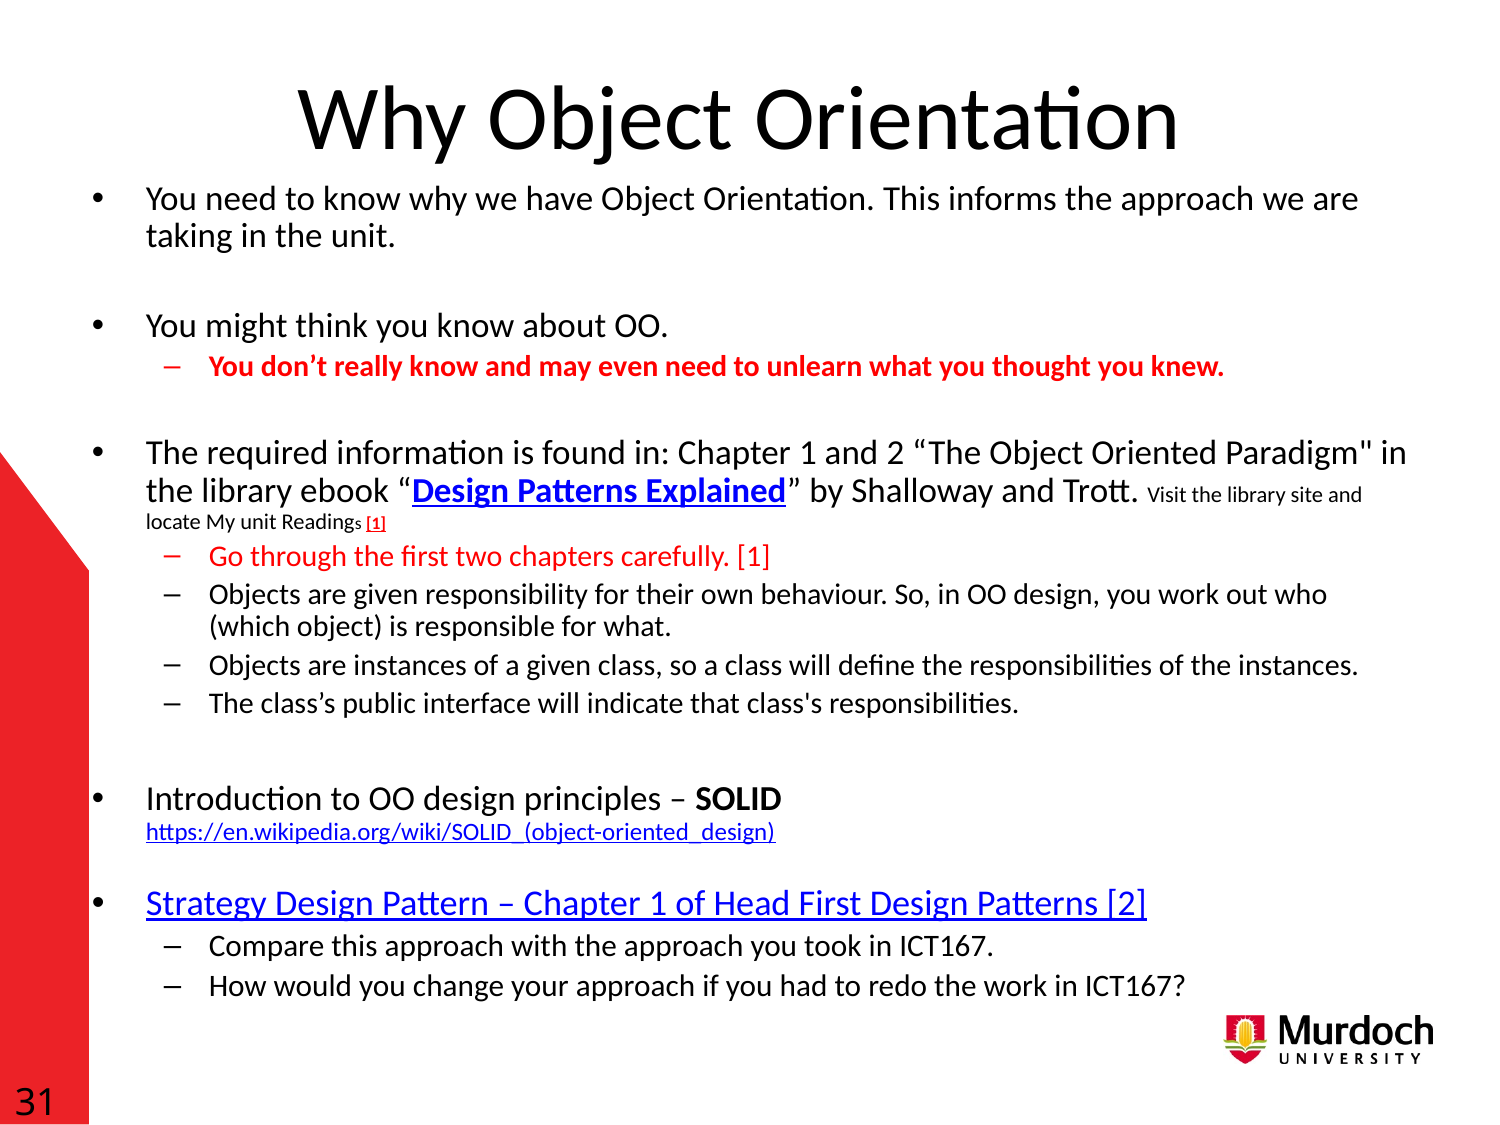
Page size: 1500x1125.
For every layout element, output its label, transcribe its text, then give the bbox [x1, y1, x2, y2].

list You need to know why we have Object Orientation. This informs the approach we are taking in the unit. You might think you know about OO. You don’t really know and may even need to unlearn what you thought you knew. The required information is found in: Chapter 1 and 2 “The Object Oriented Paradigm" in the library ebook “Design Patterns Explained” by Shalloway and Trott. Visit the library site and locate My unit Readings [1] Go through the first two chapters carefully. [1] Objects are given responsibility for their own behaviour. So, in OO design, you work out who (which object) is responsible for what. Objects are instances of a given class, so a class will define the responsibilities of the instances. The class’s public interface will indicate that class's responsibilities. Introduction to OO design principles – SOLID https://en.wikipedia.org/wiki/SOLID_(object-oriented_design) Strategy Design Pattern – Chapter 1 of Head First Design Patterns [2] Compare this approach with the approach you took in ICT167. How would you change your approach if you had to redo the work in ICT167? [76, 172, 1427, 1012]
title Why Object Orientation [64, 19, 1415, 207]
slide_number 31 [0, 1070, 113, 1125]
picture [1223, 1015, 1433, 1064]
